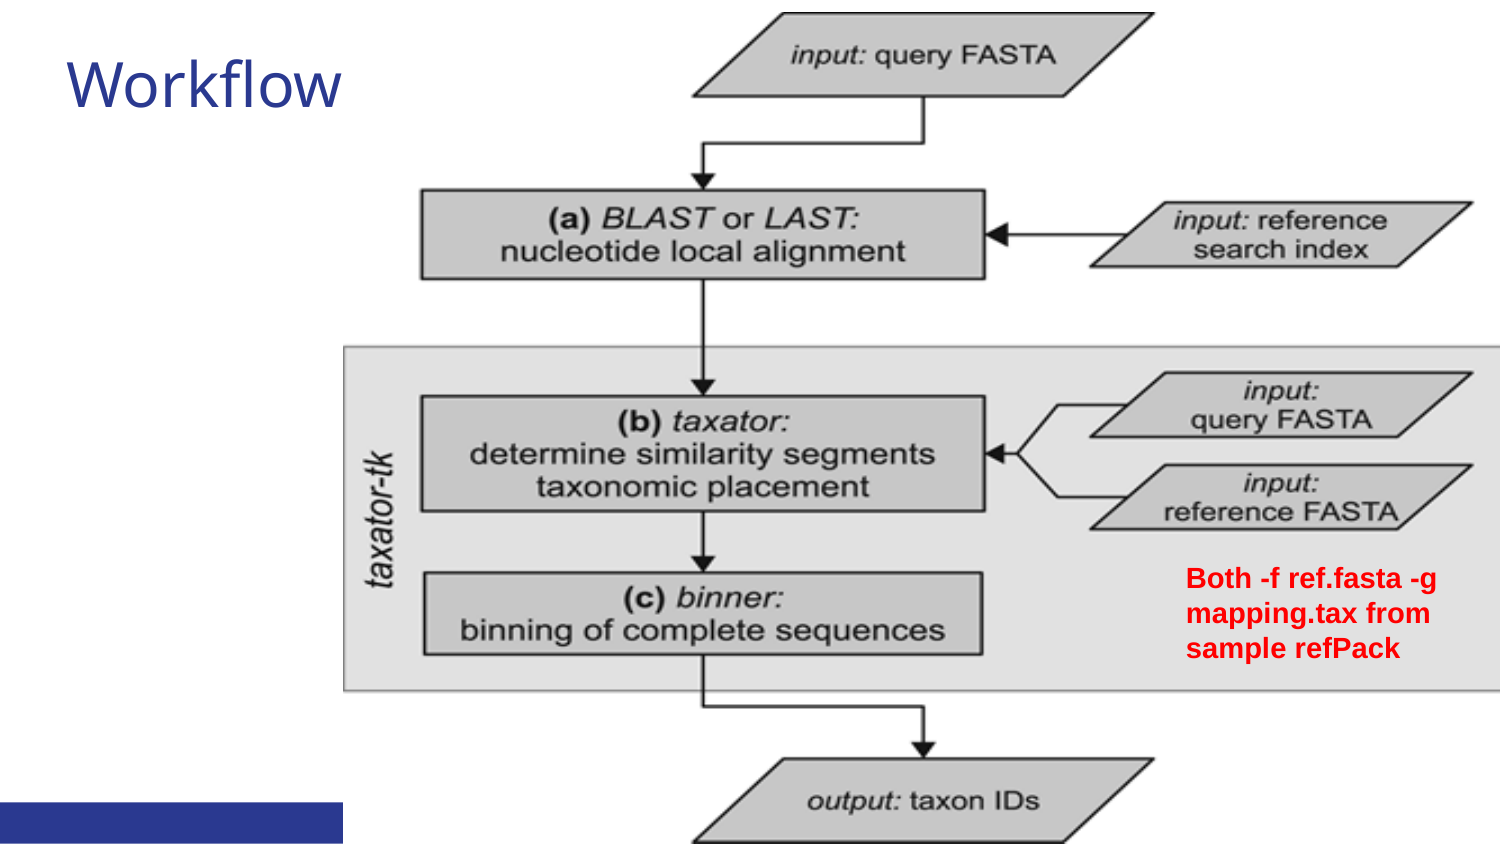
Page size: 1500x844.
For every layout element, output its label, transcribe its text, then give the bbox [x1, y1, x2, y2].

title Workflow [51, 30, 338, 131]
picture [343, 12, 1500, 844]
